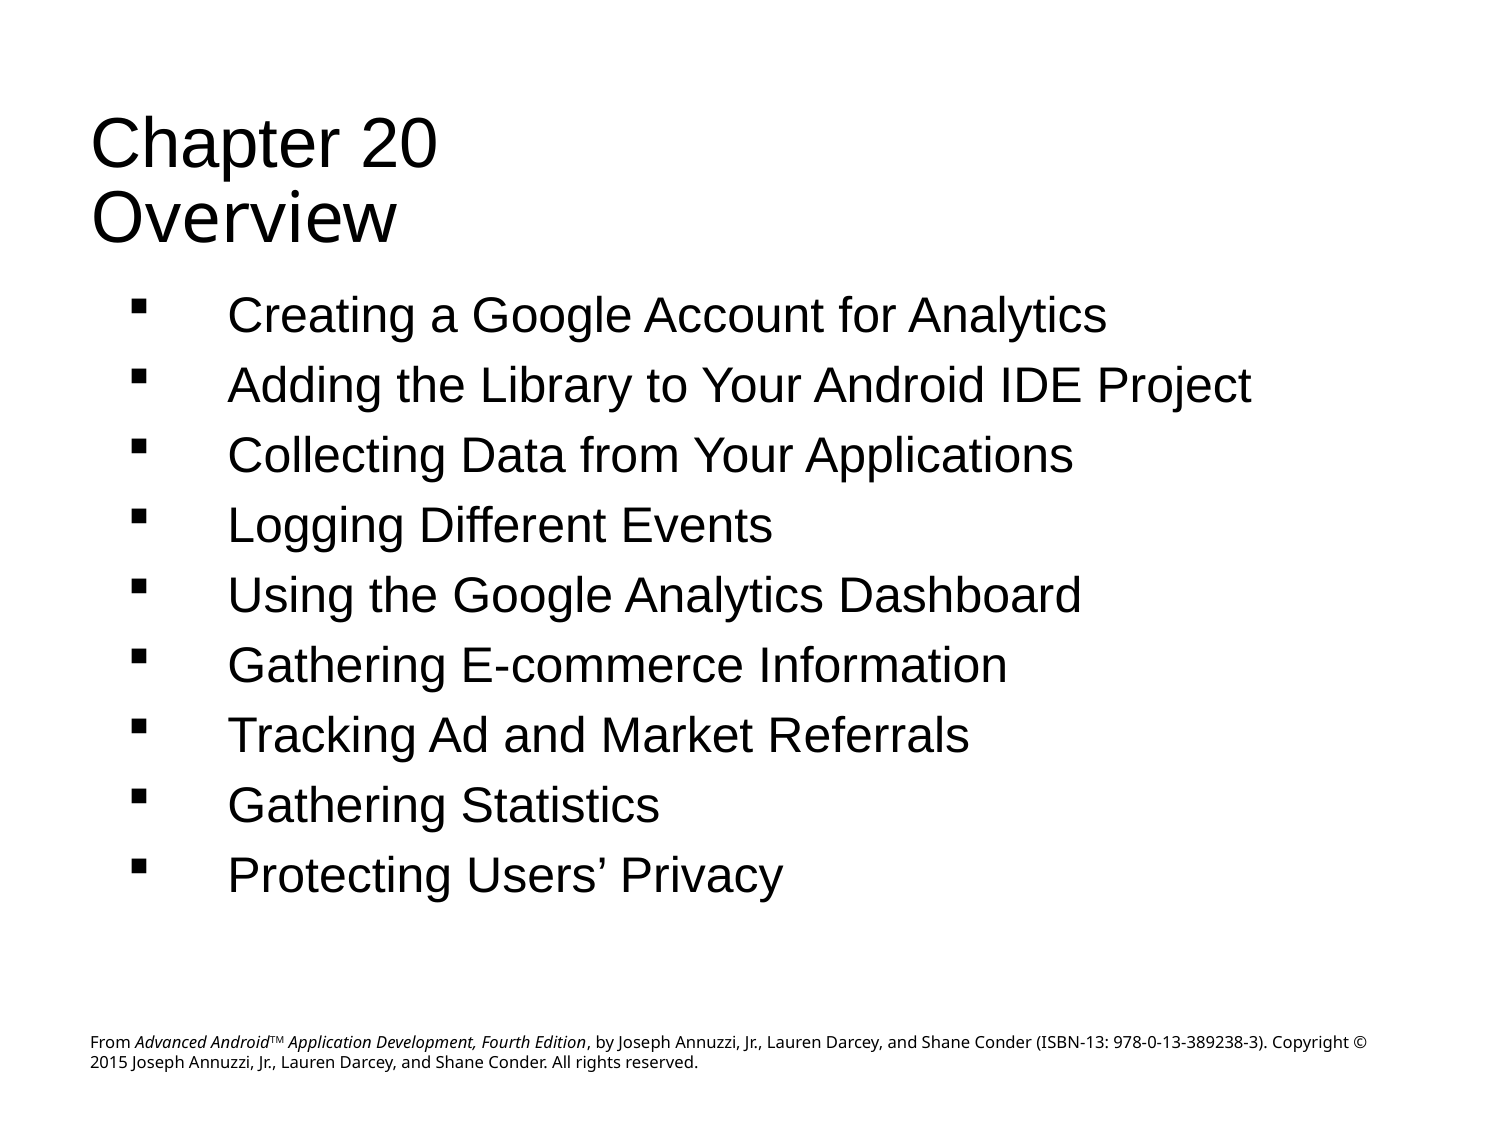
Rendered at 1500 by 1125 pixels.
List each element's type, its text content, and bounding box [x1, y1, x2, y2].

list Creating a Google Account for Analytics Adding the Library to Your Android IDE Project Collecting Data from Your Applications Logging Different Events Using the Google Analytics Dashboard Gathering E-commerce Information Tracking Ad and Market Referrals Gathering Statistics Protecting Users’ Privacy [112, 275, 1438, 1013]
title Chapter 20 Overview [75, 50, 913, 313]
footer From Advanced AndroidTM Application Development, Fourth Edition, by Joseph Annuzzi, Jr., Lauren Darcey, and Shane Conder (ISBN-13: 978-0-13-389238-3). Copyright © 2015 Joseph Annuzzi, Jr., Lauren Darcey, and Shane Conder. All rights reserved. [74, 1024, 1426, 1103]
